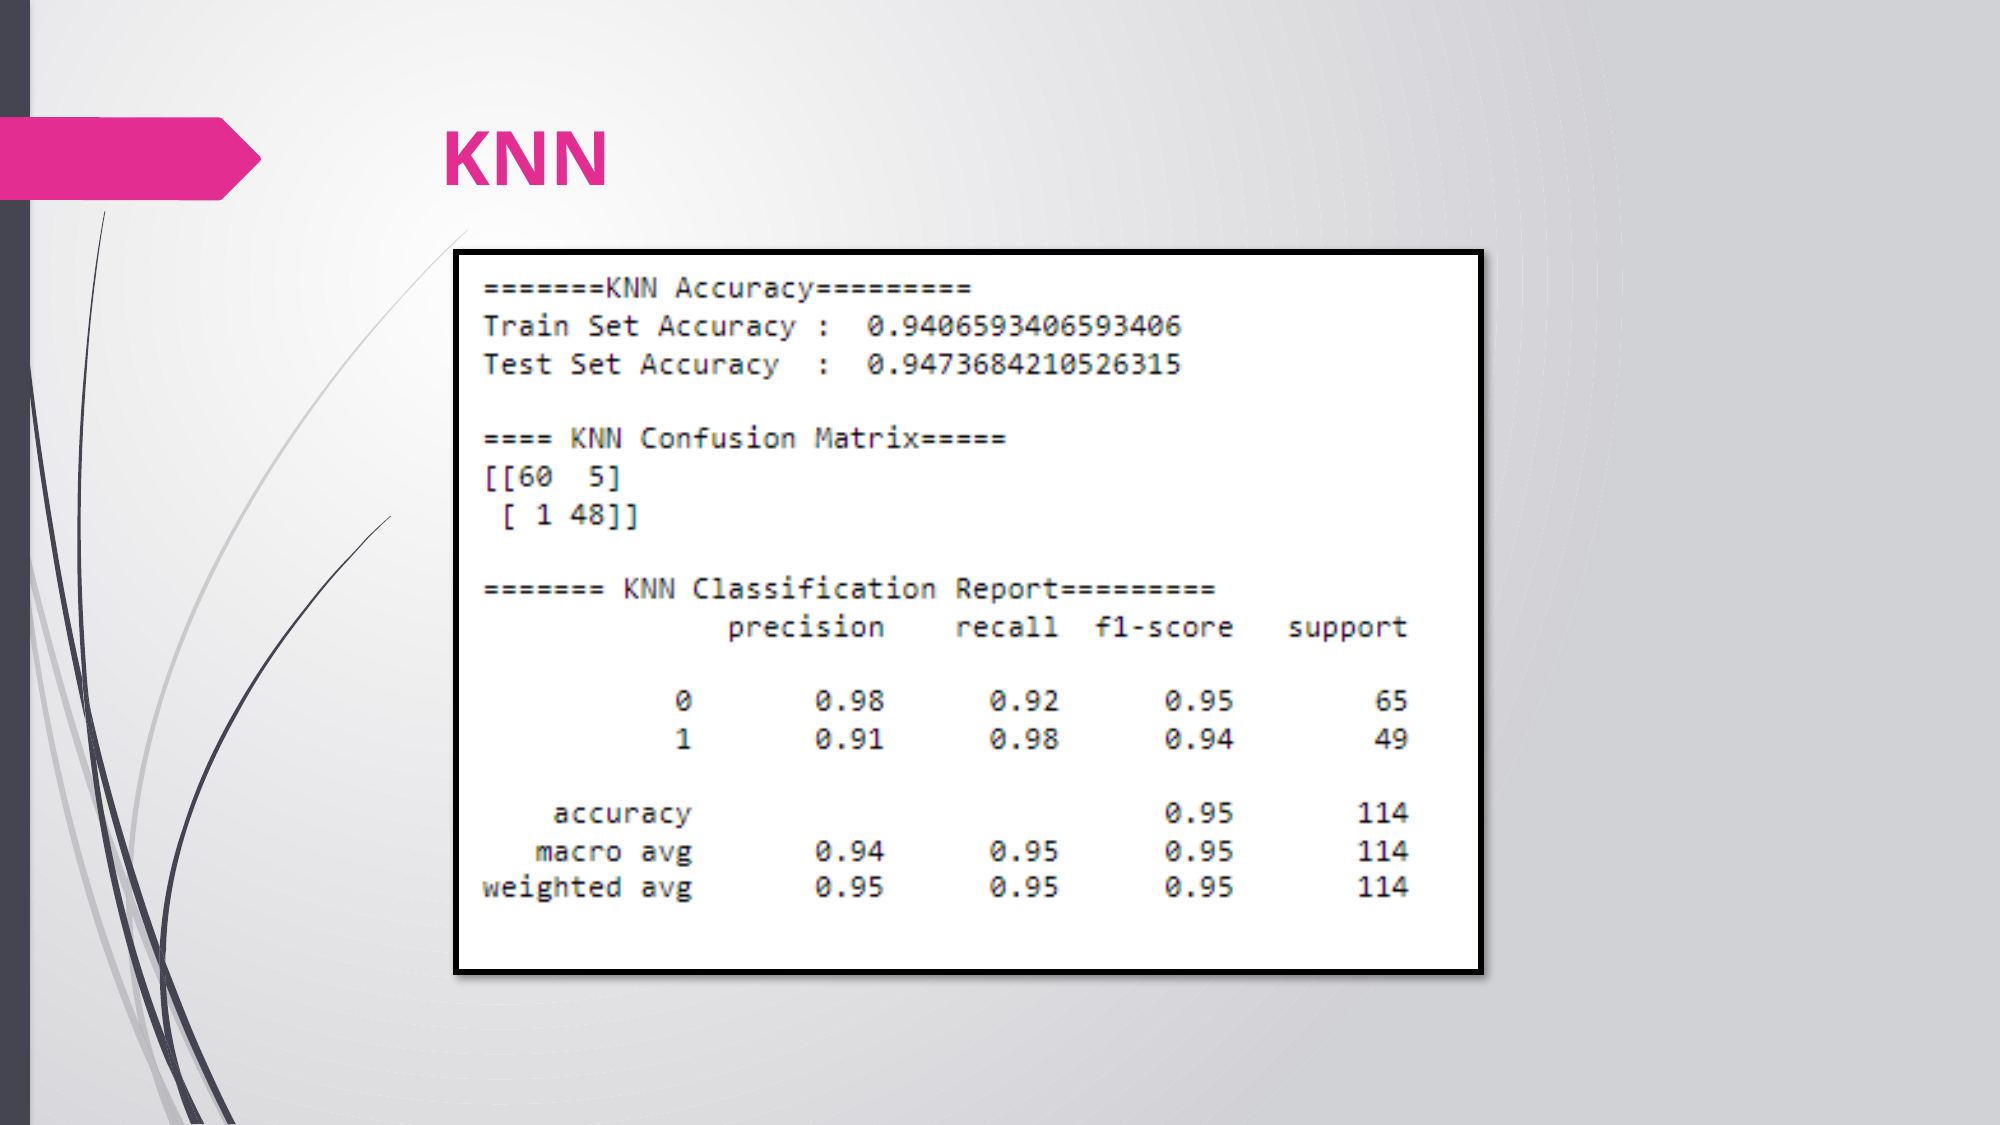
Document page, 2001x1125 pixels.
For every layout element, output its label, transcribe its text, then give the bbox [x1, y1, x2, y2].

picture [458, 254, 1479, 969]
title KNN [425, 102, 1888, 313]
